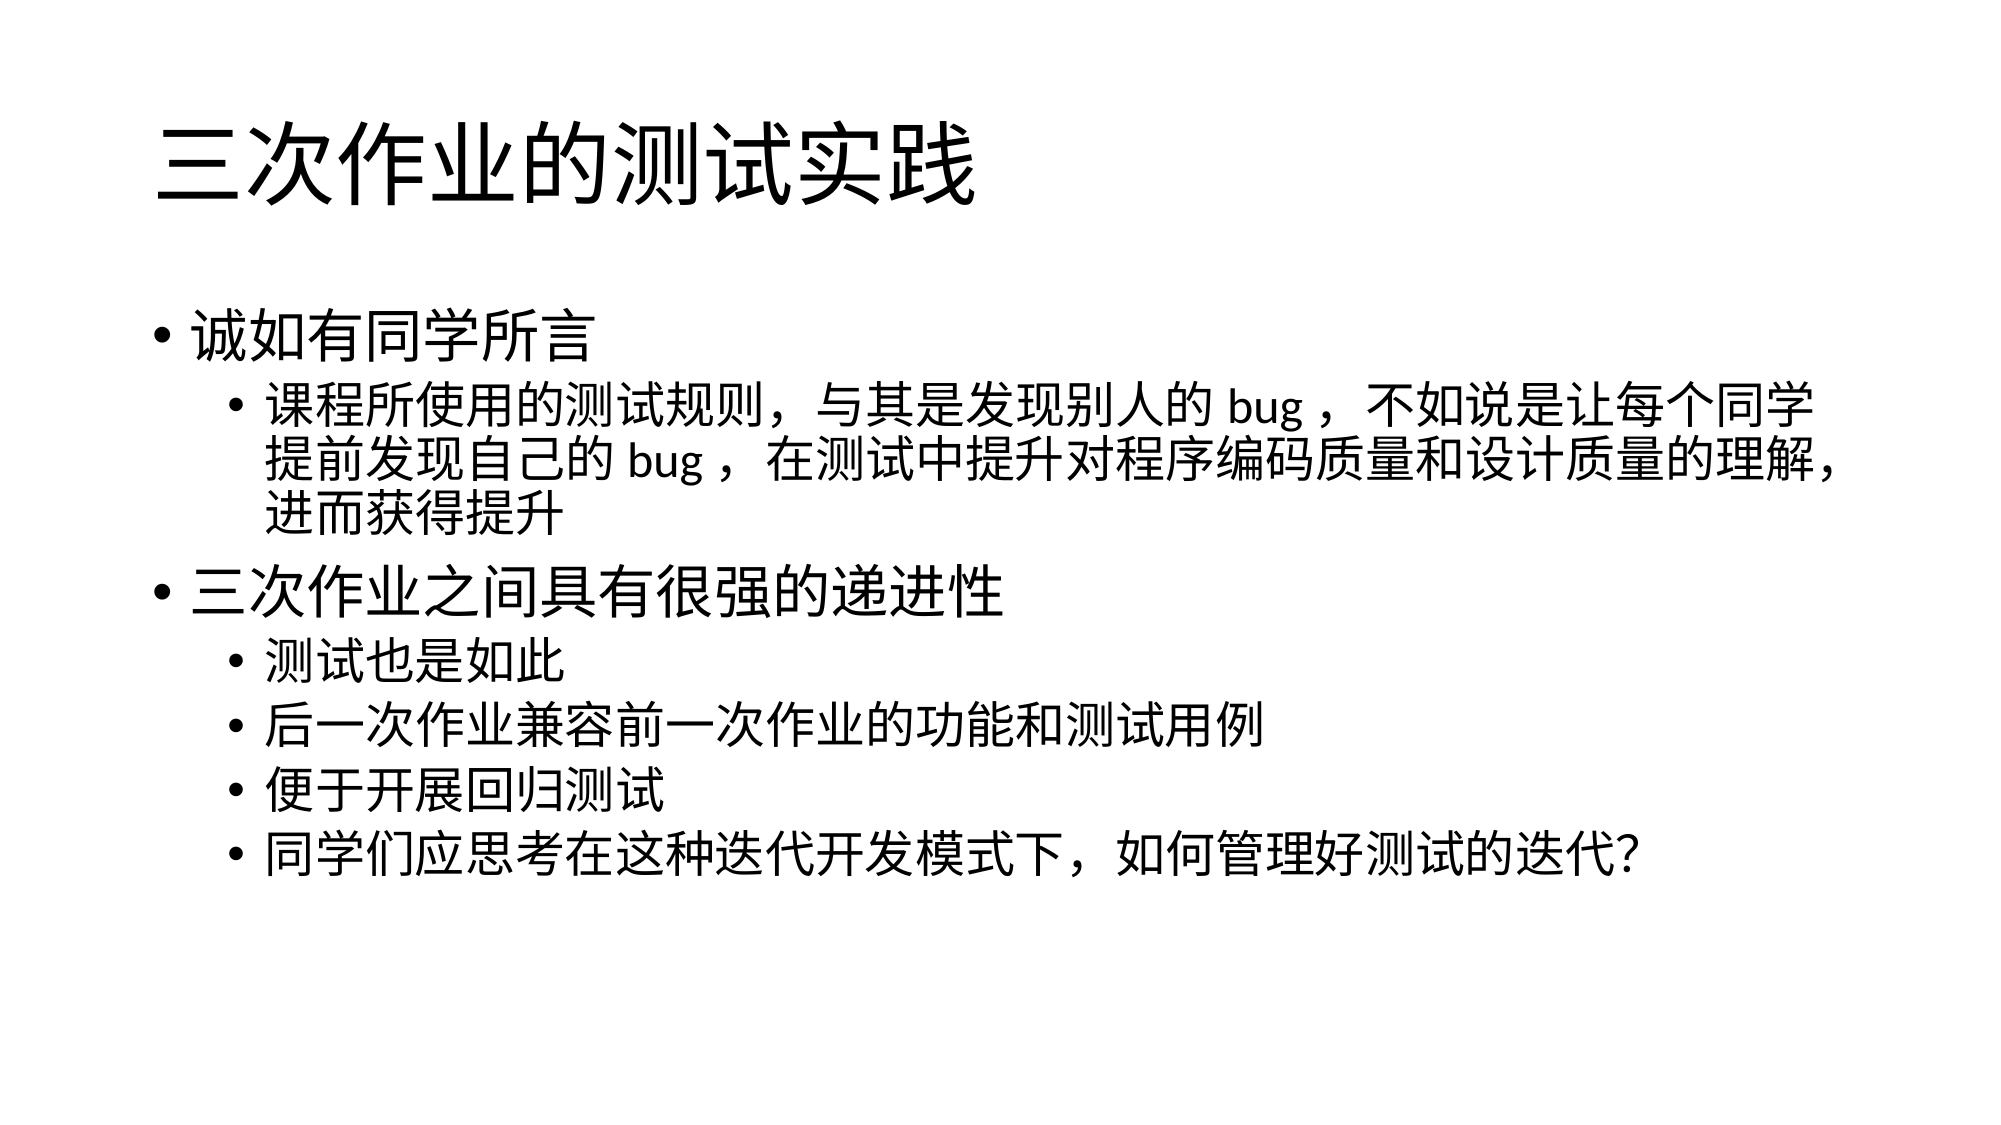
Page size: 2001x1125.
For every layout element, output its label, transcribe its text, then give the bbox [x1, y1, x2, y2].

list 诚如有同学所言 课程所使用的测试规则，与其是发现别人的bug，不如说是让每个同学提前发现自己的bug，在测试中提升对程序编码质量和设计质量的理解，进而获得提升 三次作业之间具有很强的递进性 测试也是如此 后一次作业兼容前一次作业的功能和测试用例 便于开展回归测试 同学们应思考在这种迭代开发模式下，如何管理好测试的迭代？ [137, 299, 1863, 1014]
title 三次作业的测试实践 [137, 59, 1863, 278]
